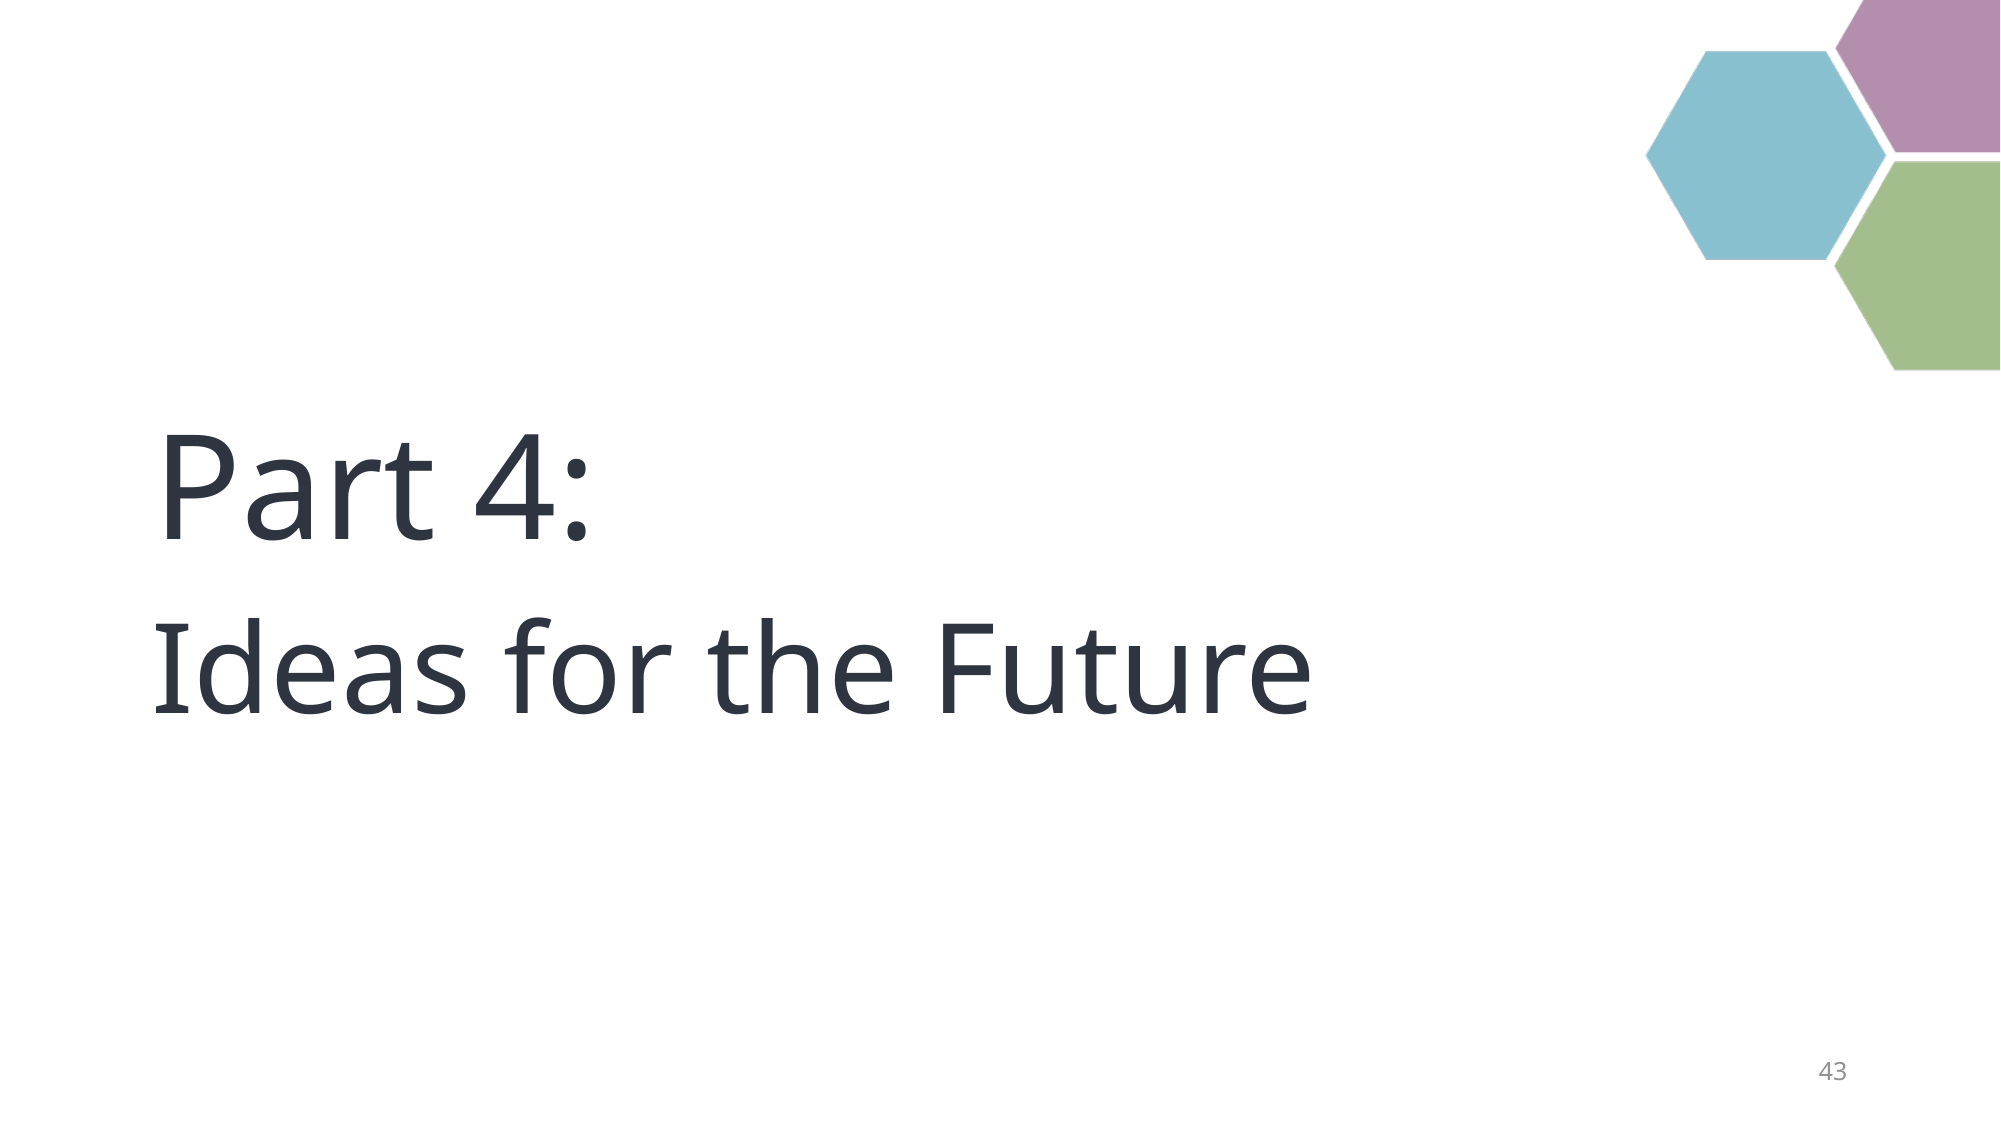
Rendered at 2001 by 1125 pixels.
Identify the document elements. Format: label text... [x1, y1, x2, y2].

text_box Part 4: [138, 386, 827, 577]
title Ideas for the Future [136, 280, 1862, 749]
picture [0, 0, 2001, 1125]
slide_number 43 [1412, 1042, 1863, 1103]
